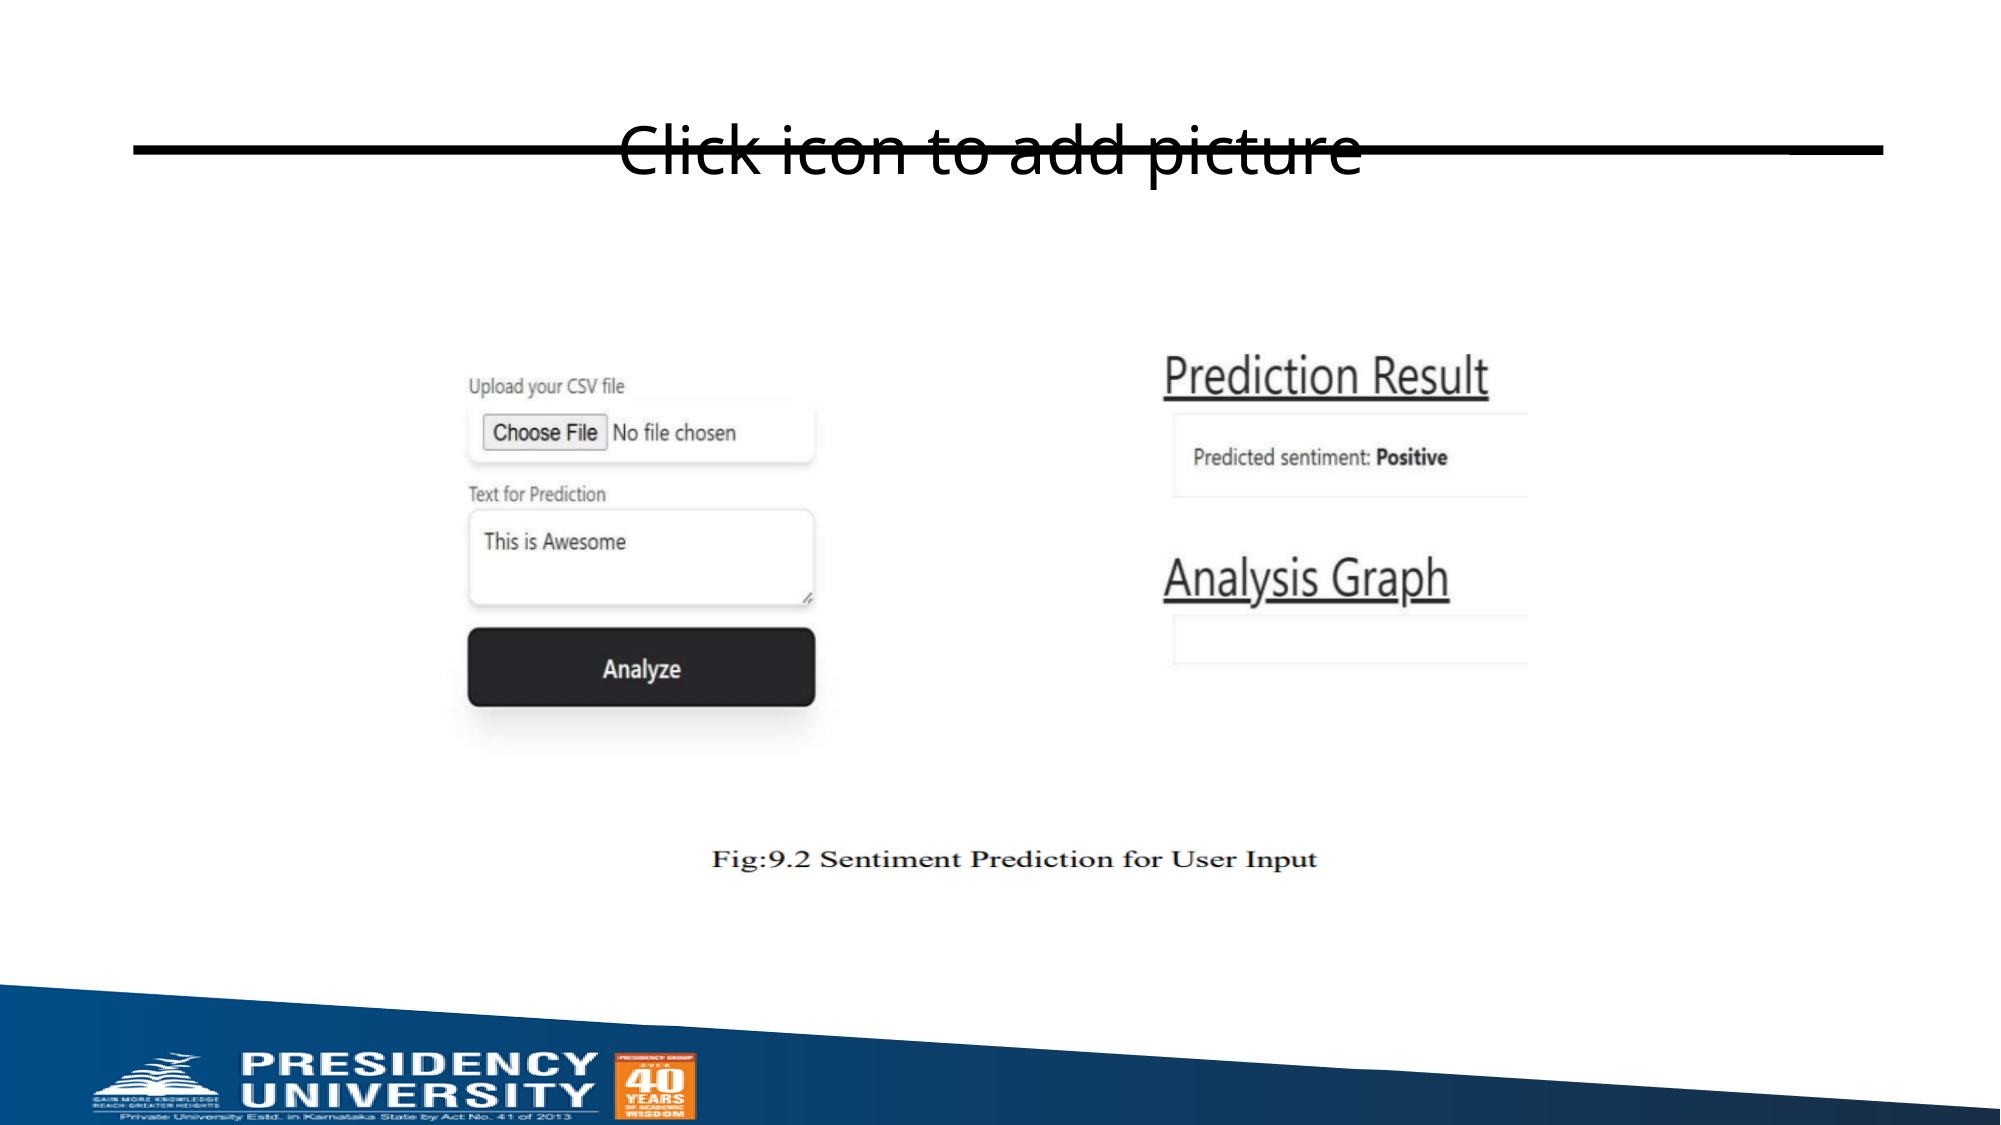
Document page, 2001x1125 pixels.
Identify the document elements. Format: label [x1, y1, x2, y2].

picture [285, 100, 1593, 888]
picture [0, 982, 2000, 1125]
